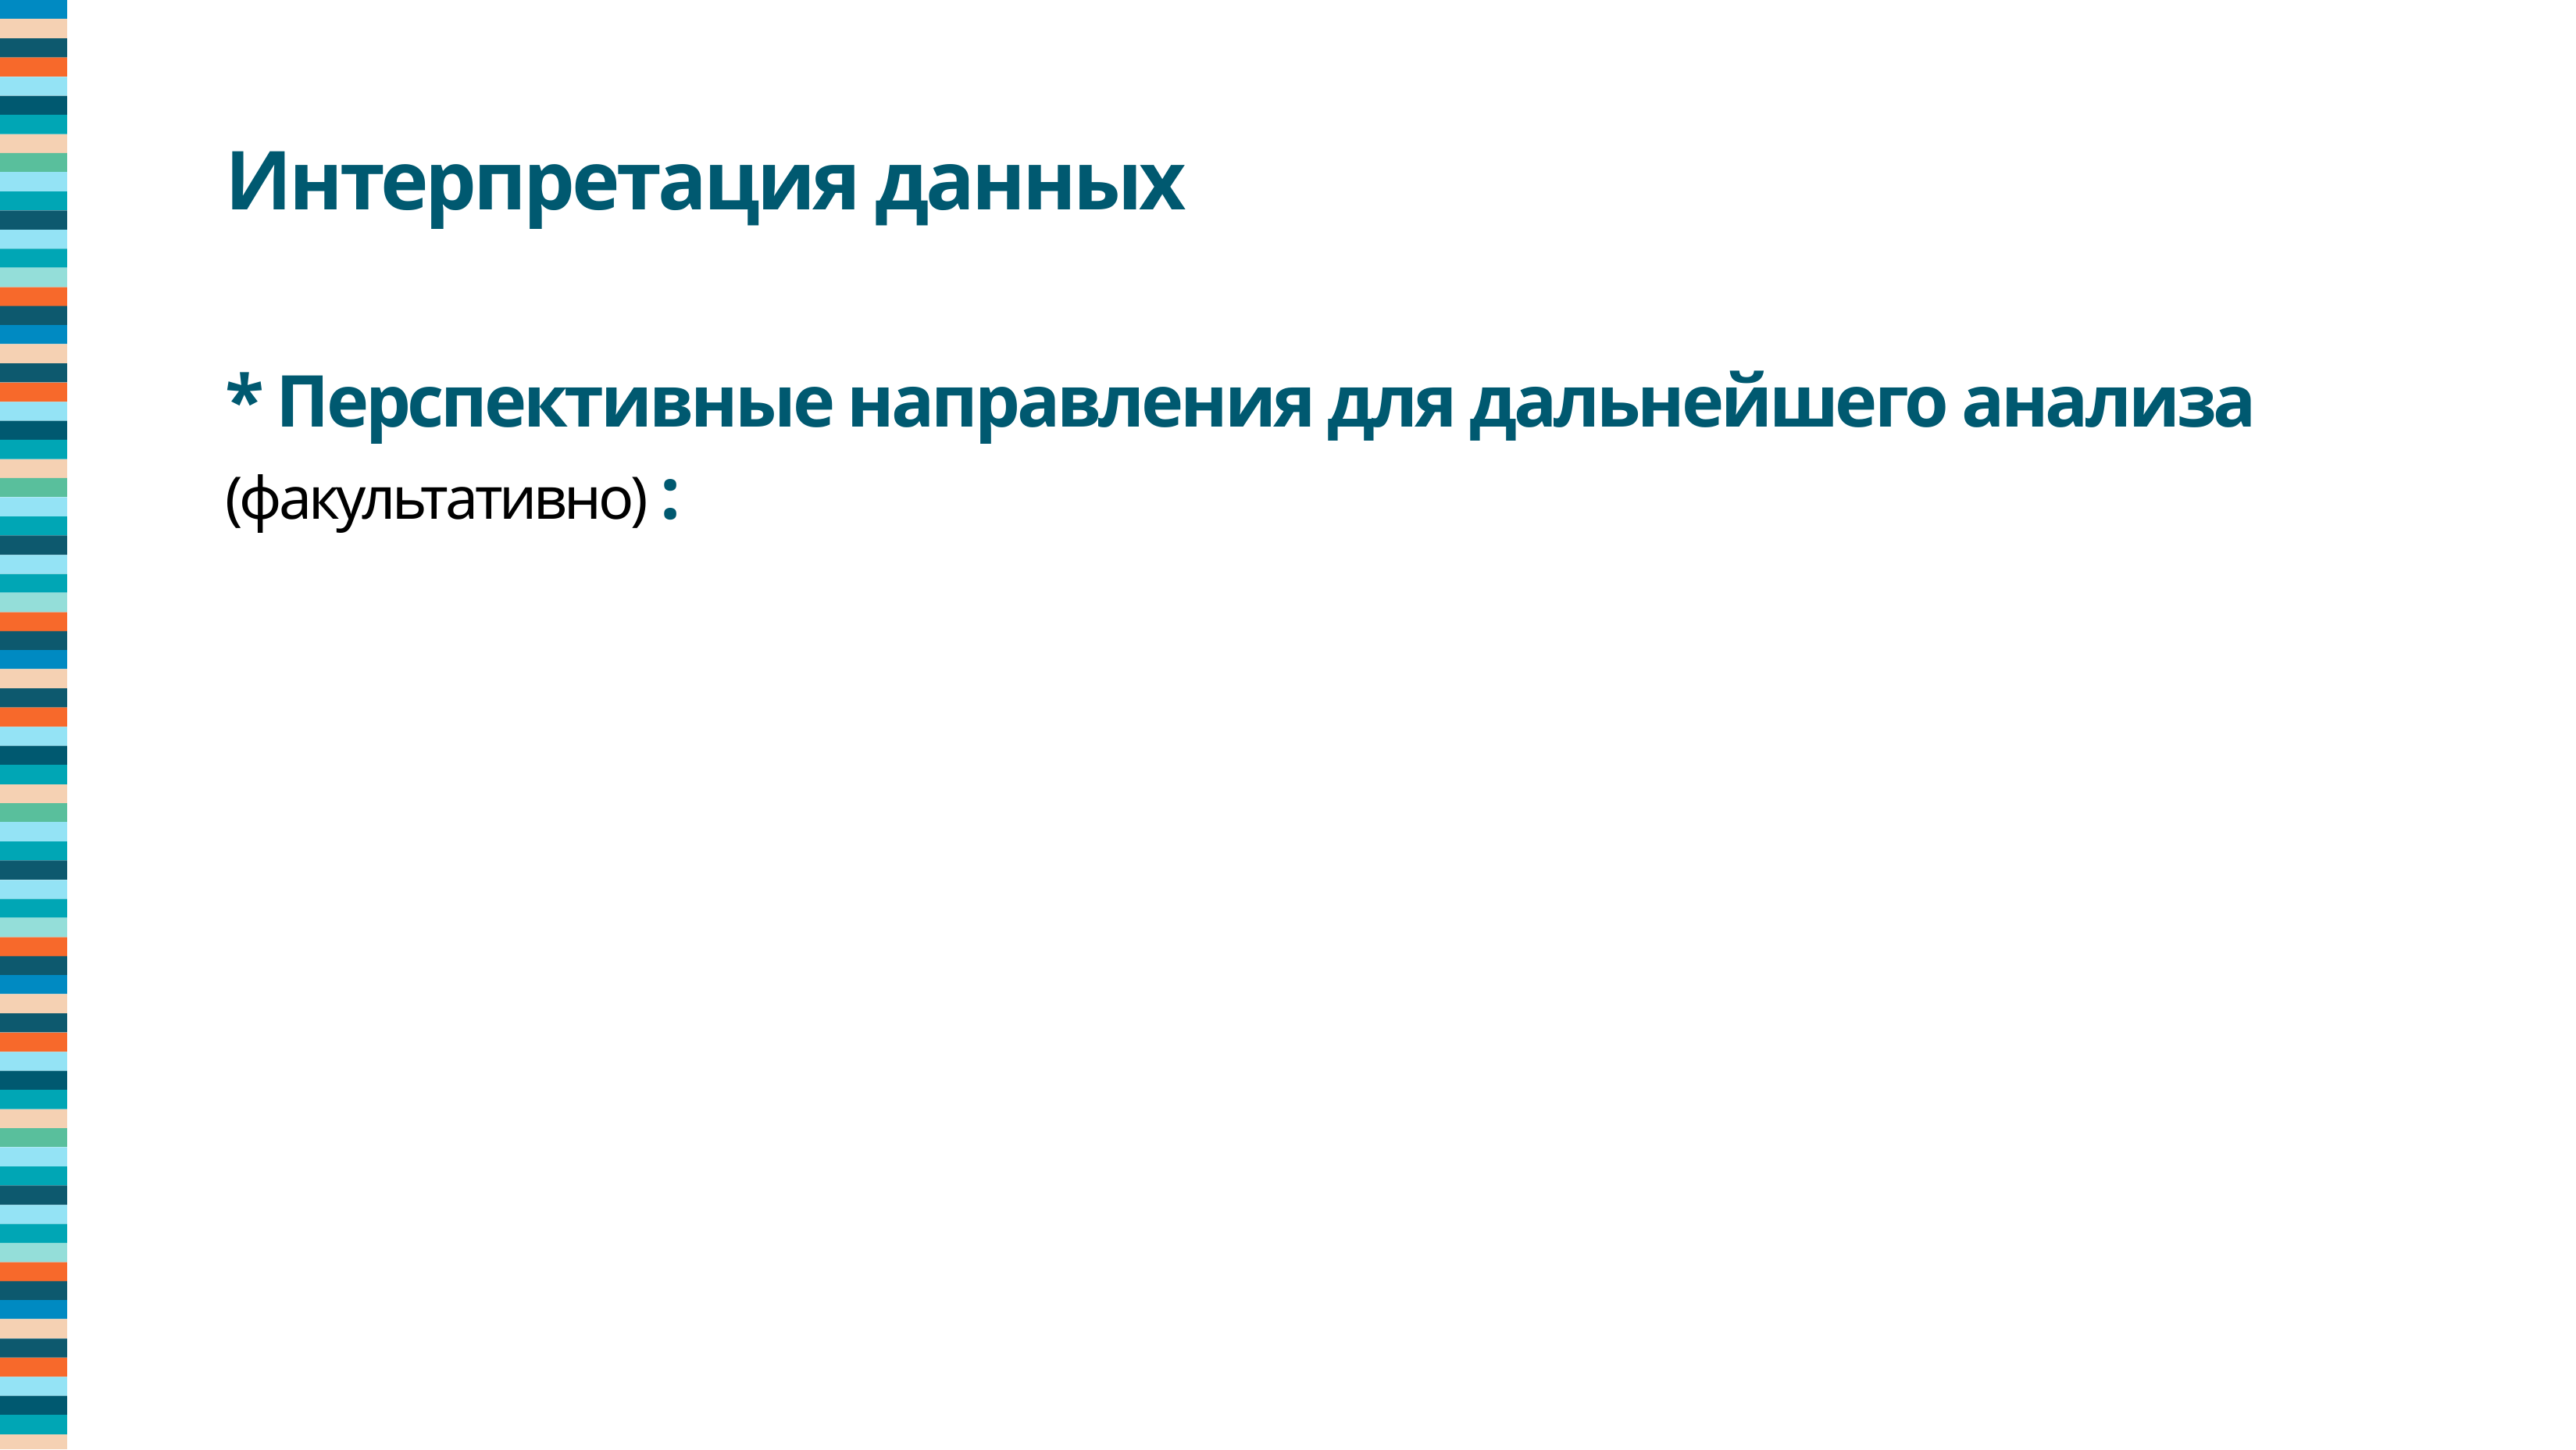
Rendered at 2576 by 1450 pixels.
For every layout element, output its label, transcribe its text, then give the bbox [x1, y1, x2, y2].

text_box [0, 0, 68, 1450]
text_box * Перспективные направления для дальнейшего анализа (факультативно) : [213, 344, 2401, 540]
text_box Интерпретация данных [213, 116, 2138, 232]
